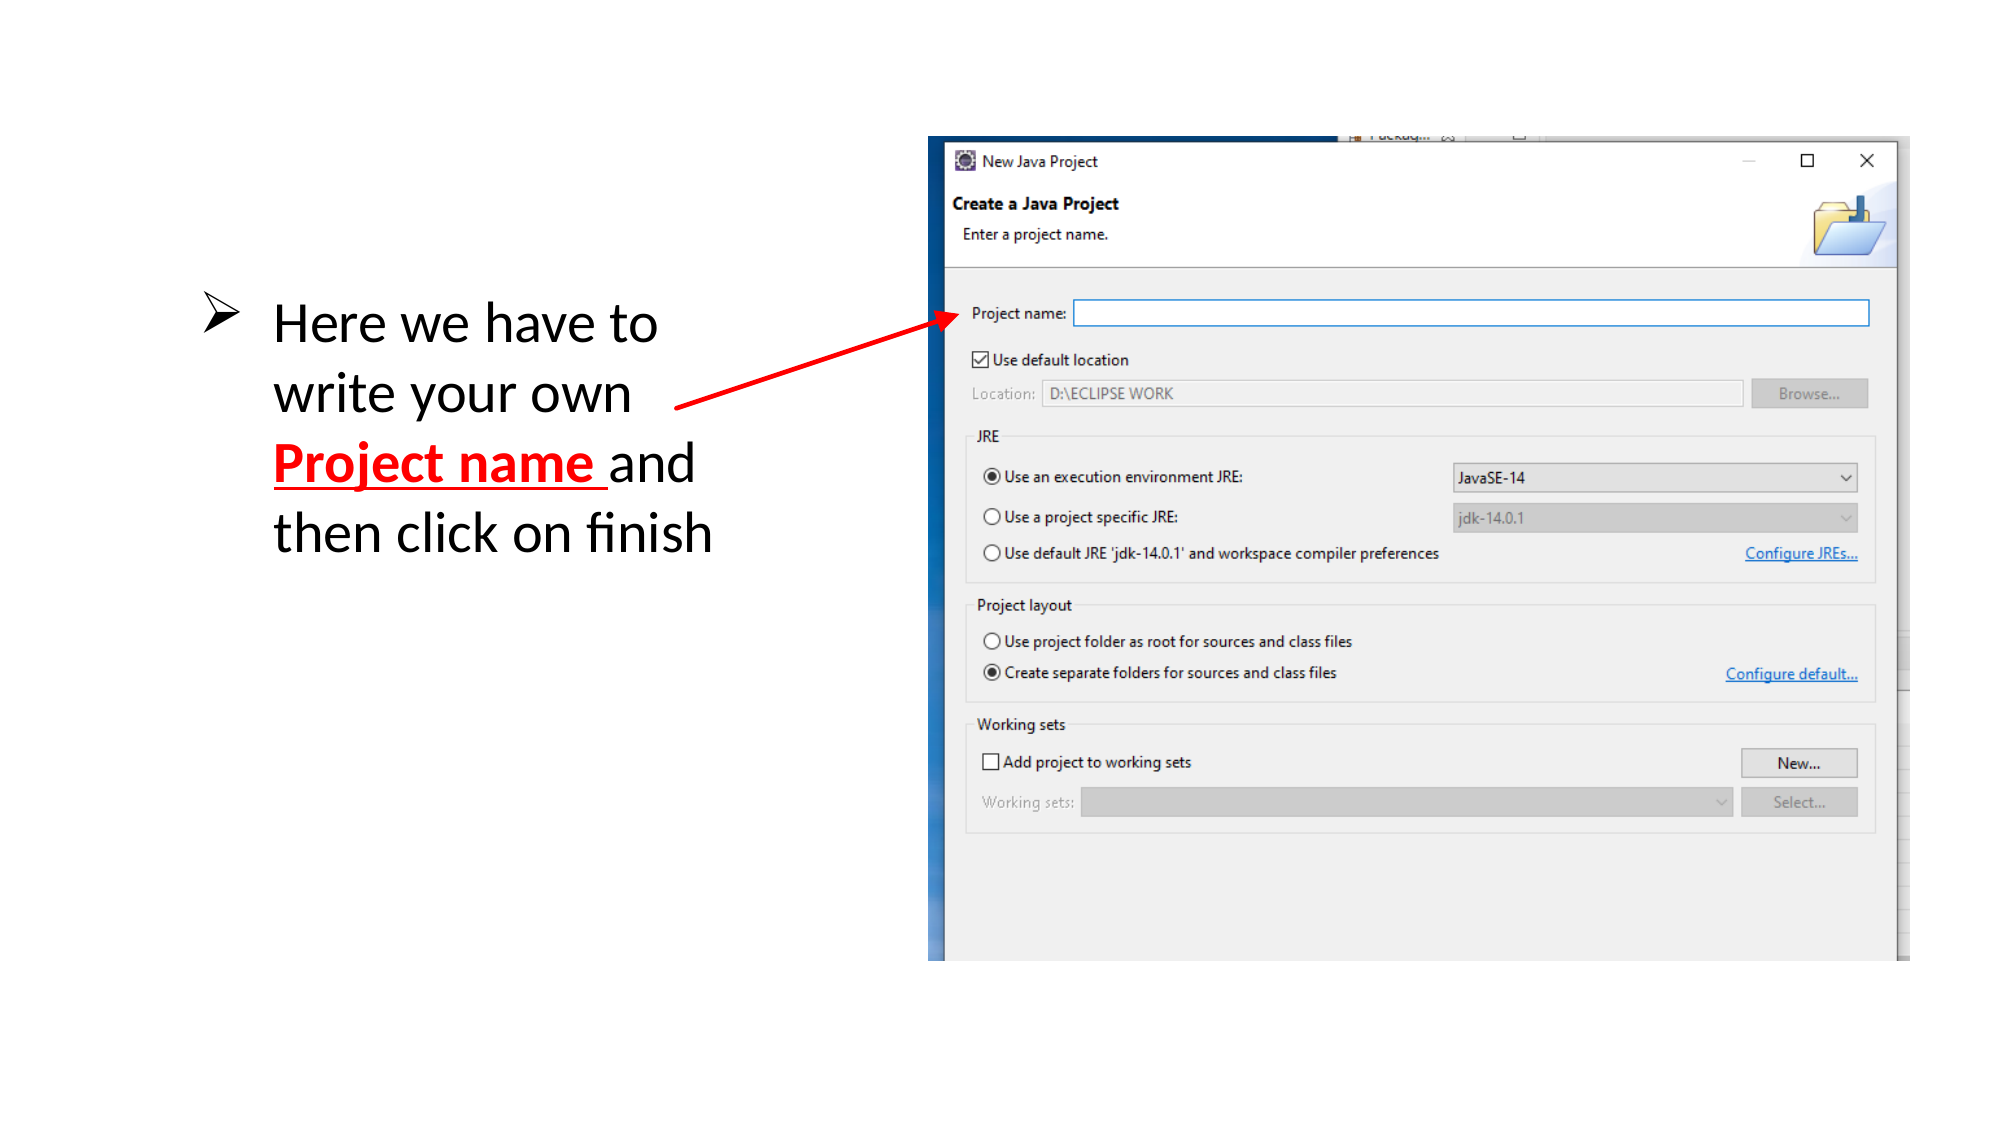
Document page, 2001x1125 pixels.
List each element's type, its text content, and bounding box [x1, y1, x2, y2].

text_box Here we have to write your own Project name and then click on finish [183, 277, 801, 572]
picture [928, 136, 1910, 961]
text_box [676, 313, 960, 409]
